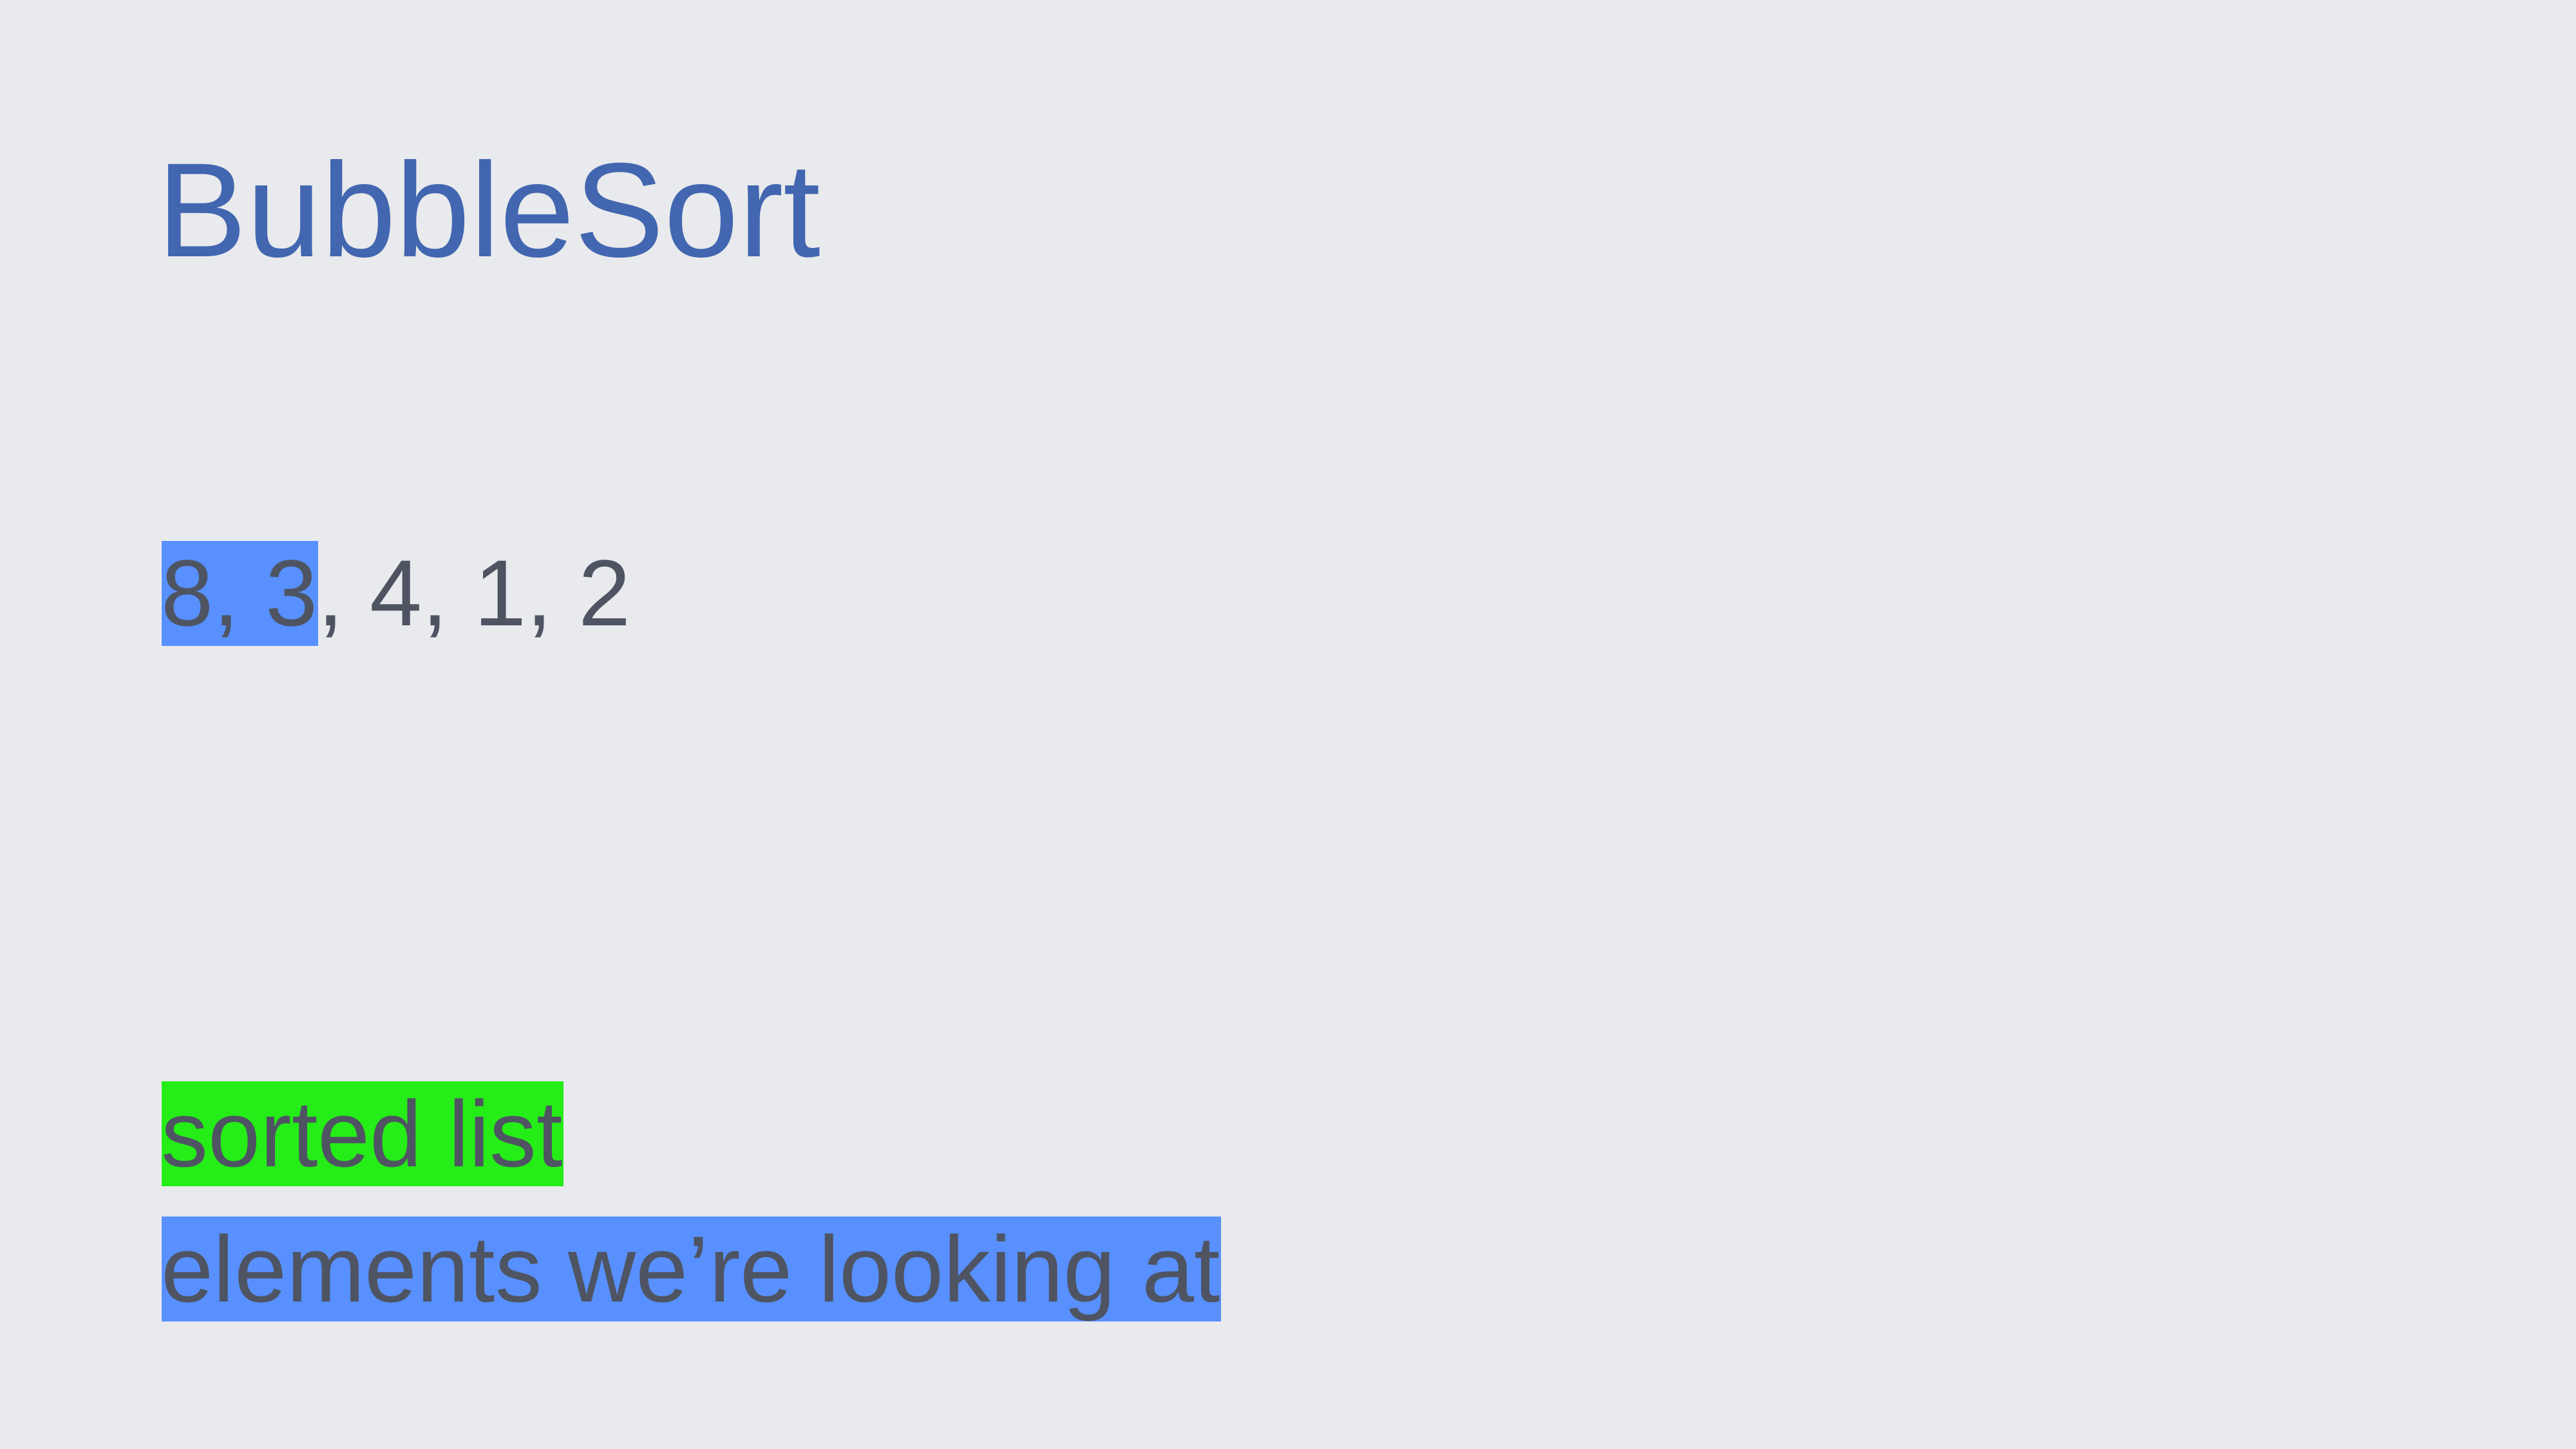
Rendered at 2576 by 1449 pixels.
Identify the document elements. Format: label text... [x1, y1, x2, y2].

list 8, 3, 4, 1, 2 sorted list elements we’re looking at [161, 509, 2416, 1341]
list BubbleSort [157, 153, 2412, 985]
